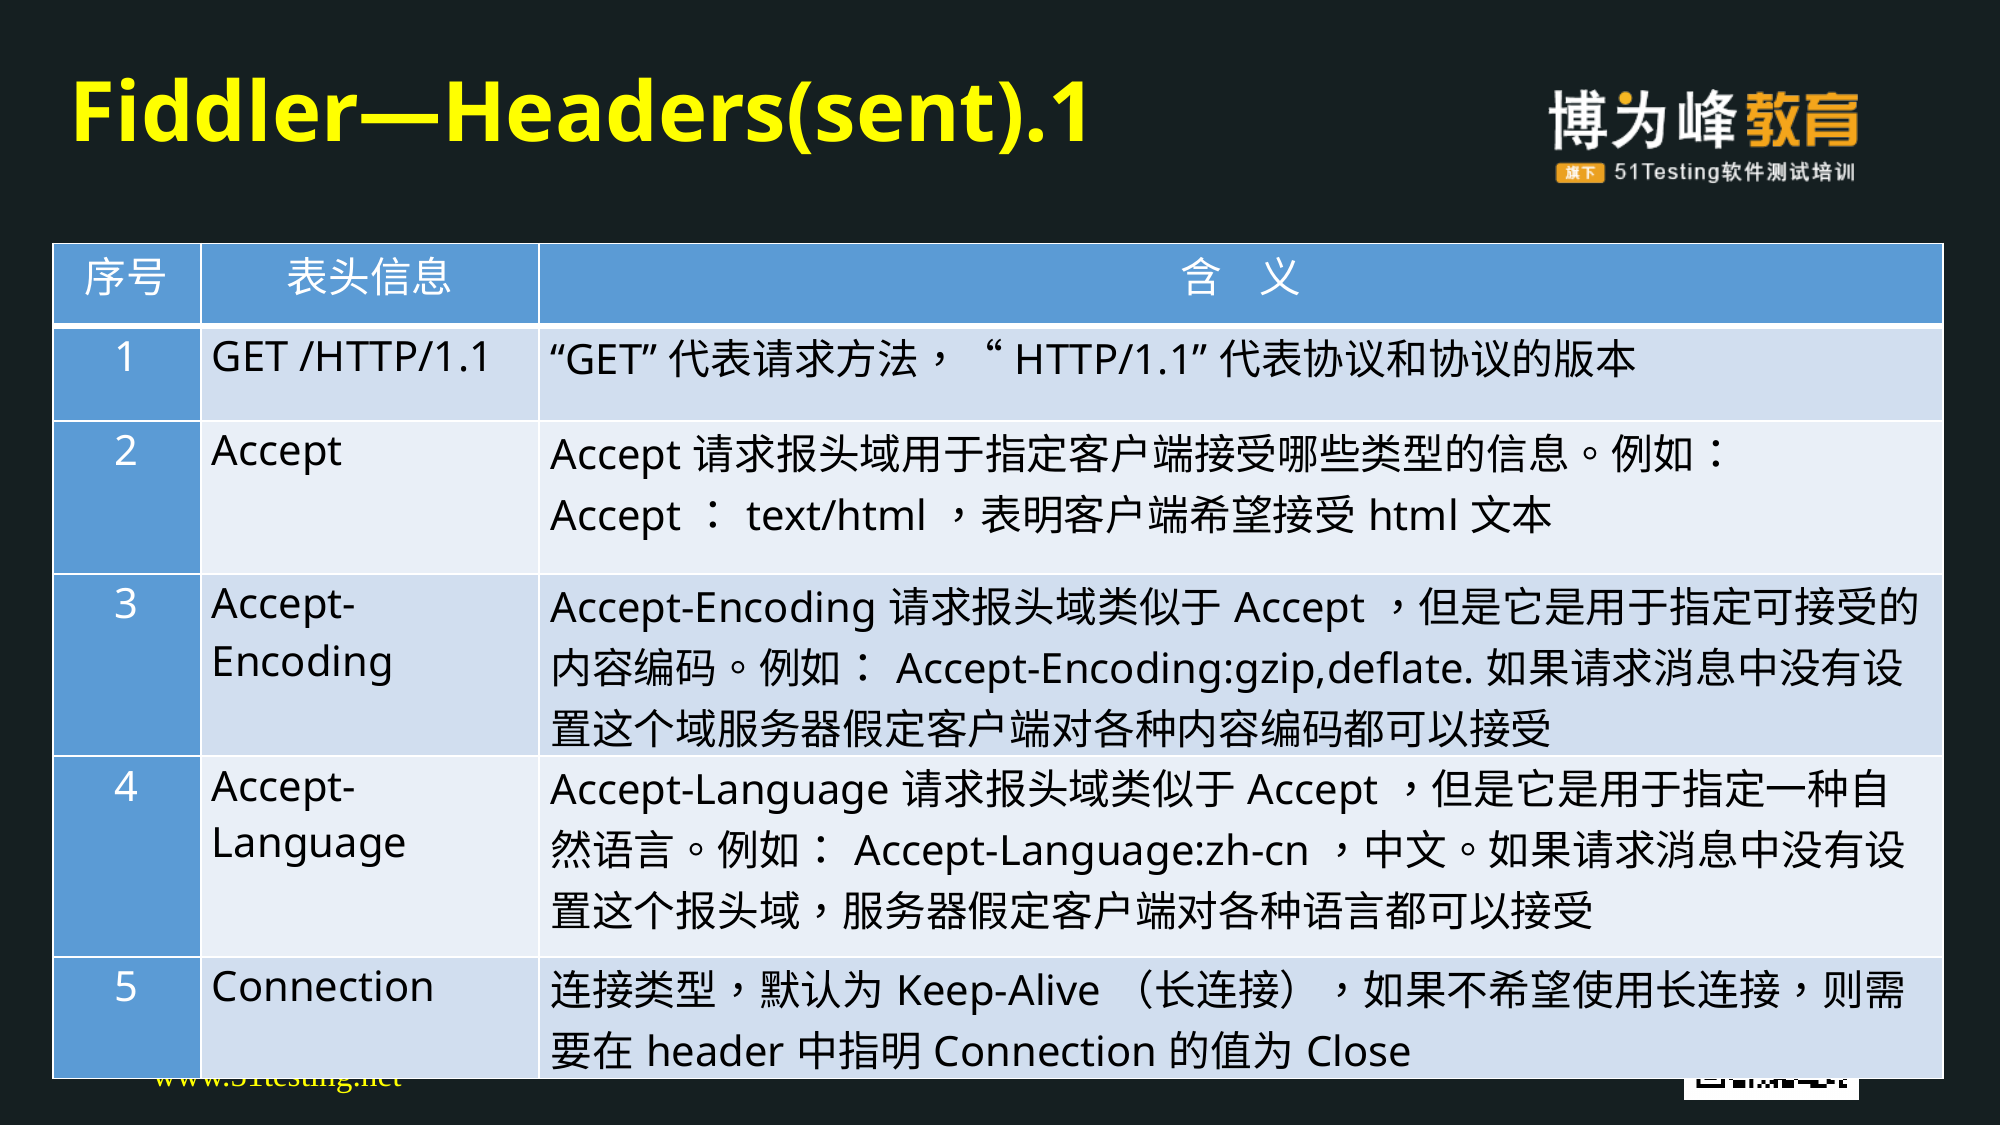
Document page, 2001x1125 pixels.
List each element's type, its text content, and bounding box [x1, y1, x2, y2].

table_cell Accept-Language请求报头域类似于Accept，但是它是用于指定一种自然语言。例如：Accept-Language:zh-cn，中文。如果请求消息中没有设置这个报头域，服务器假定客户端对各种语言都可以接受 [540, 757, 1942, 956]
picture [1684, 1079, 1859, 1100]
picture [1780, 89, 1863, 187]
table_header 含 义 [540, 244, 1942, 323]
table_cell Accept请求报头域用于指定客户端接受哪些类型的信息。例如：Accept：text/html，表明客户端希望接受html文本 [540, 422, 1942, 573]
table_cell Accept-Encoding请求报头域类似于Accept，但是它是用于指定可接受的内容编码。例如：Accept-Encoding:gzip,deflate.如果请求消息中没有设置这个域服务器假定客户端对各种内容编码都可以接受 [540, 575, 1942, 755]
table_cell Connection [202, 958, 538, 1078]
title Fiddler—Headers(sent).1 [55, 62, 1780, 188]
table_cell 3 [54, 575, 200, 755]
table_cell GET /HTTP/1.1 [202, 329, 538, 420]
table_cell Accept-Language [202, 757, 538, 956]
table_cell 1 [54, 329, 200, 420]
table_cell Accept [202, 422, 538, 573]
table_cell 2 [54, 422, 200, 573]
slide_number www.51testing.net [137, 1079, 588, 1103]
table_cell 5 [54, 958, 200, 1078]
table_header 表头信息 [202, 244, 538, 323]
table_cell “GET”代表请求方法，“HTTP/1.1”代表协议和协议的版本 [540, 329, 1942, 420]
table_cell Accept-Encoding [202, 575, 538, 755]
table_header 序号 [54, 244, 200, 323]
table_cell 4 [54, 757, 200, 956]
table_cell 连接类型，默认为Keep-Alive（长连接），如果不希望使用长连接，则需要在header中指明Connection的值为Close [540, 958, 1942, 1078]
